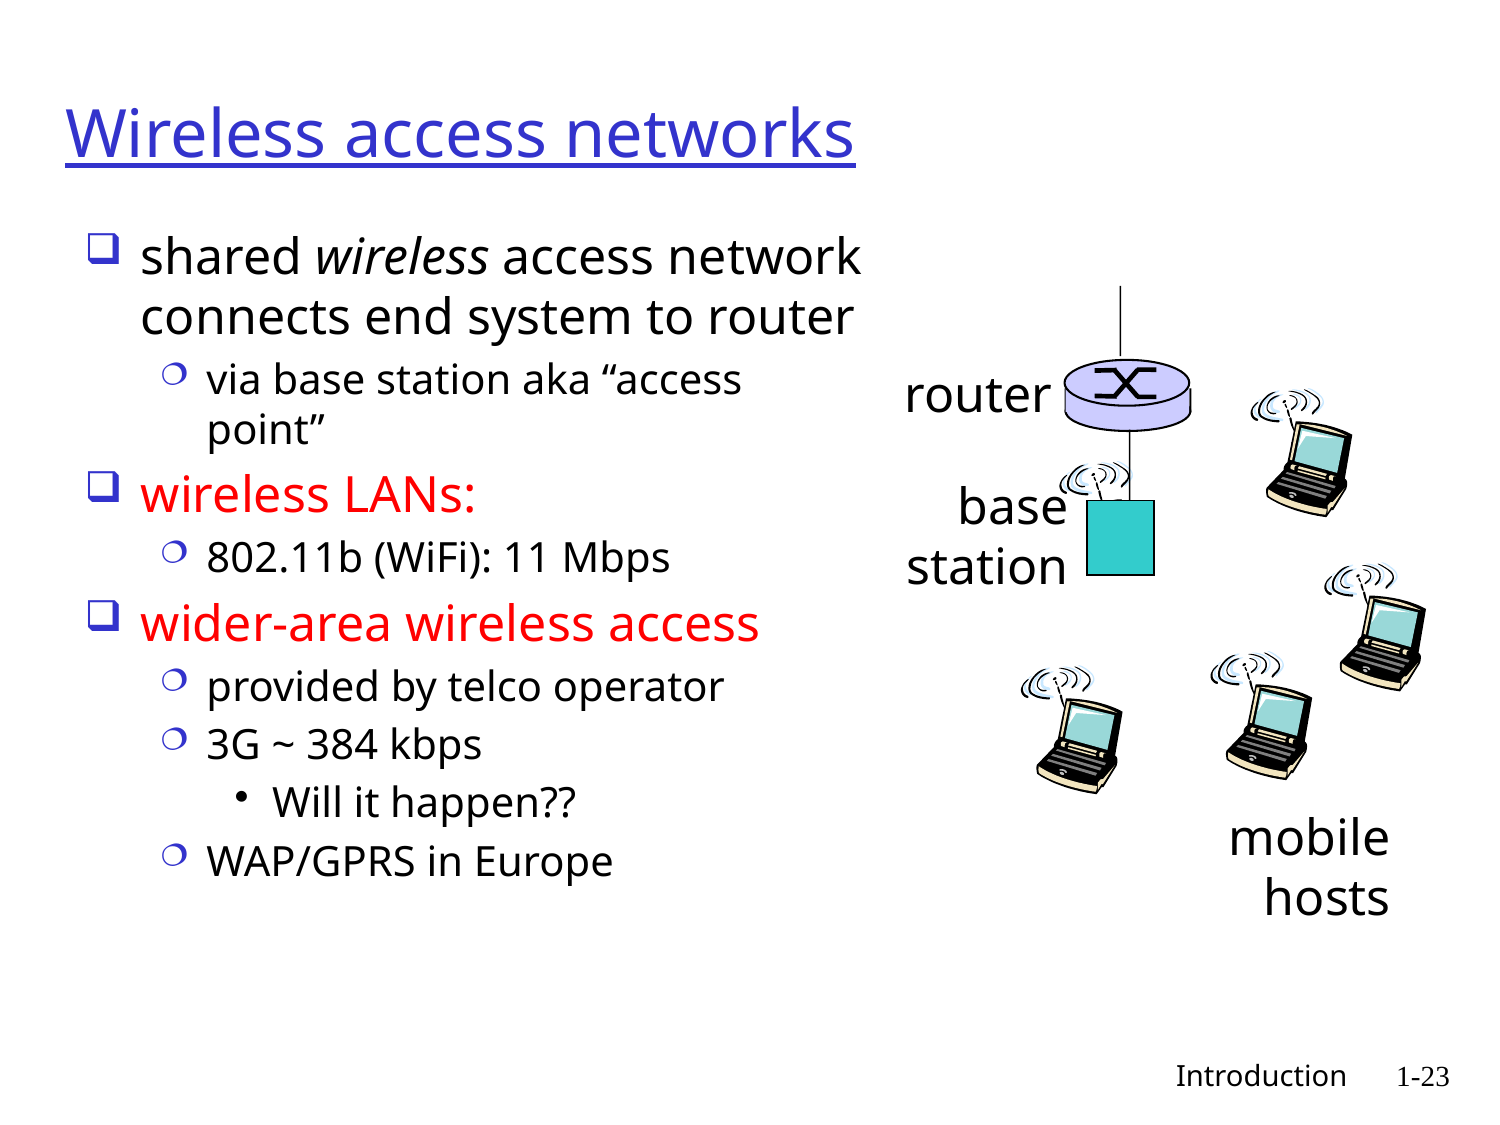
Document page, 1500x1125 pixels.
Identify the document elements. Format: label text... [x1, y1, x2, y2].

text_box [887, 285, 1426, 934]
title Wireless access networks [50, 37, 1425, 225]
list shared wireless access network connects end system to router via base station aka “access point” wireless LANs: 802.11b (WiFi): 11 Mbps wider-area wireless access provided by telco operator 3G ~ 384 kbps Will it happen?? WAP/GPRS in Europe [69, 216, 878, 1017]
slide_number 1-23 [1362, 1050, 1466, 1125]
footer Introduction [887, 1050, 1362, 1125]
